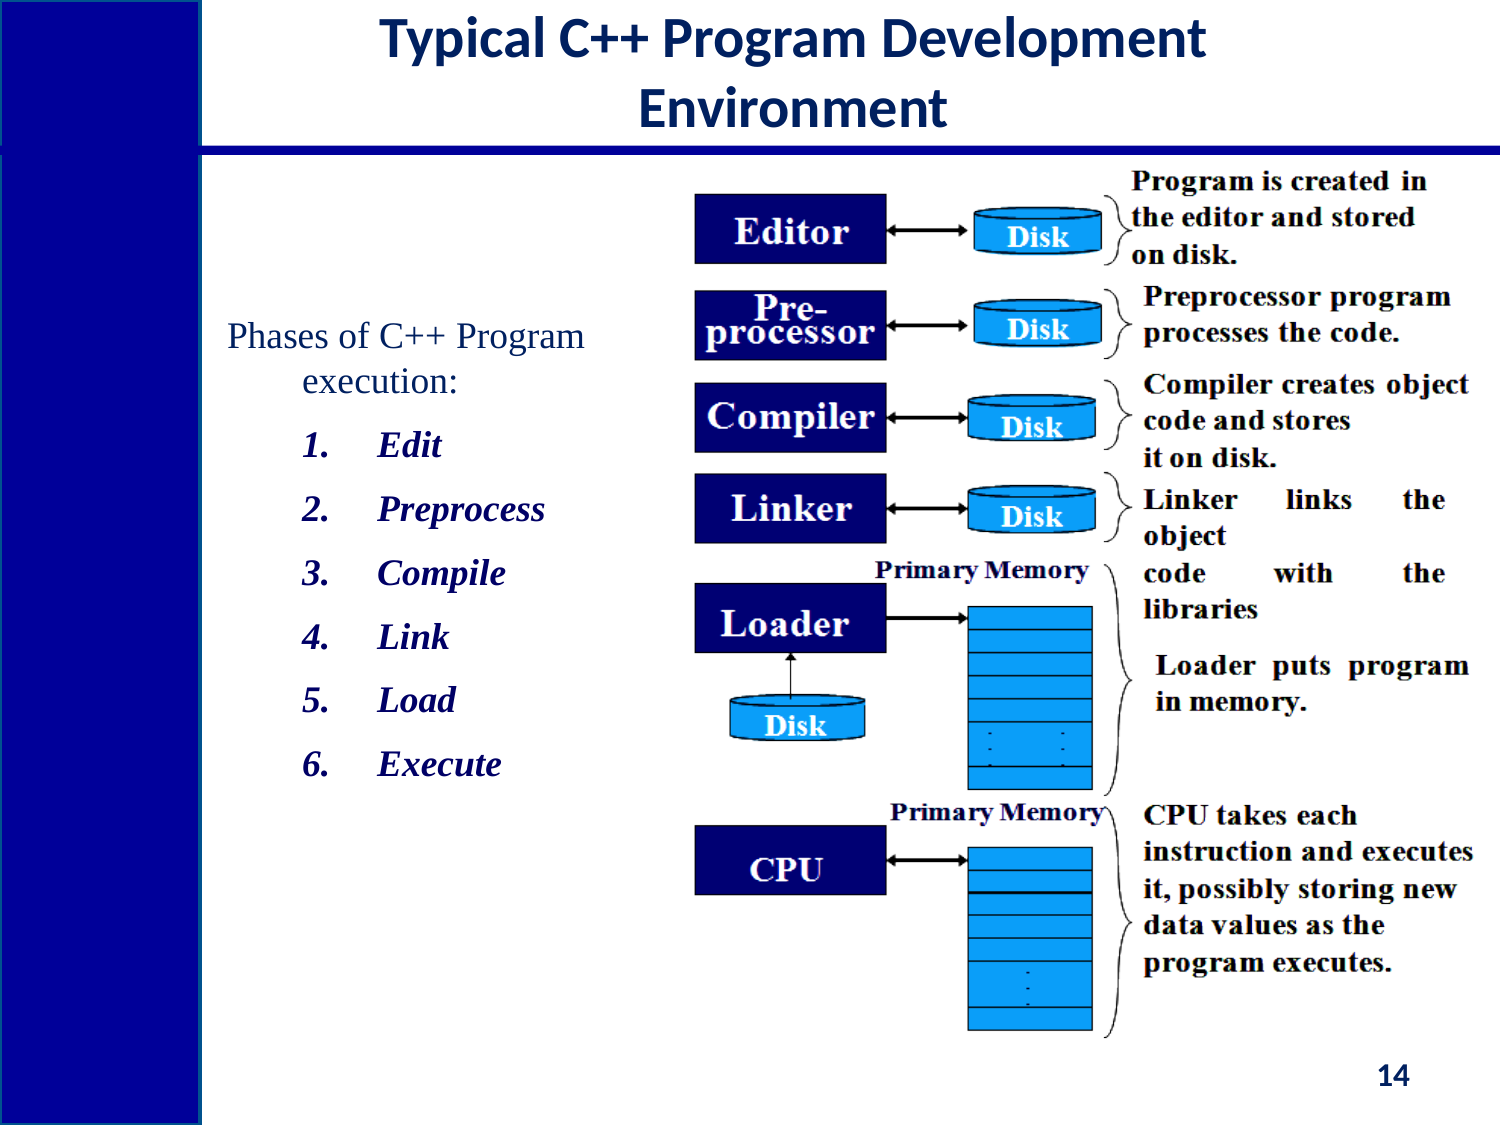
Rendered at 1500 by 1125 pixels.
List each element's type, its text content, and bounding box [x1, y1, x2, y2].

title Typical C++ Program Development Environment [212, 1, 1375, 138]
picture [687, 162, 1484, 1051]
slide_number 14 [1312, 1058, 1425, 1103]
text_box Phases of C++ Program execution: Edit Preprocess Compile Link Load Execute [212, 304, 682, 856]
